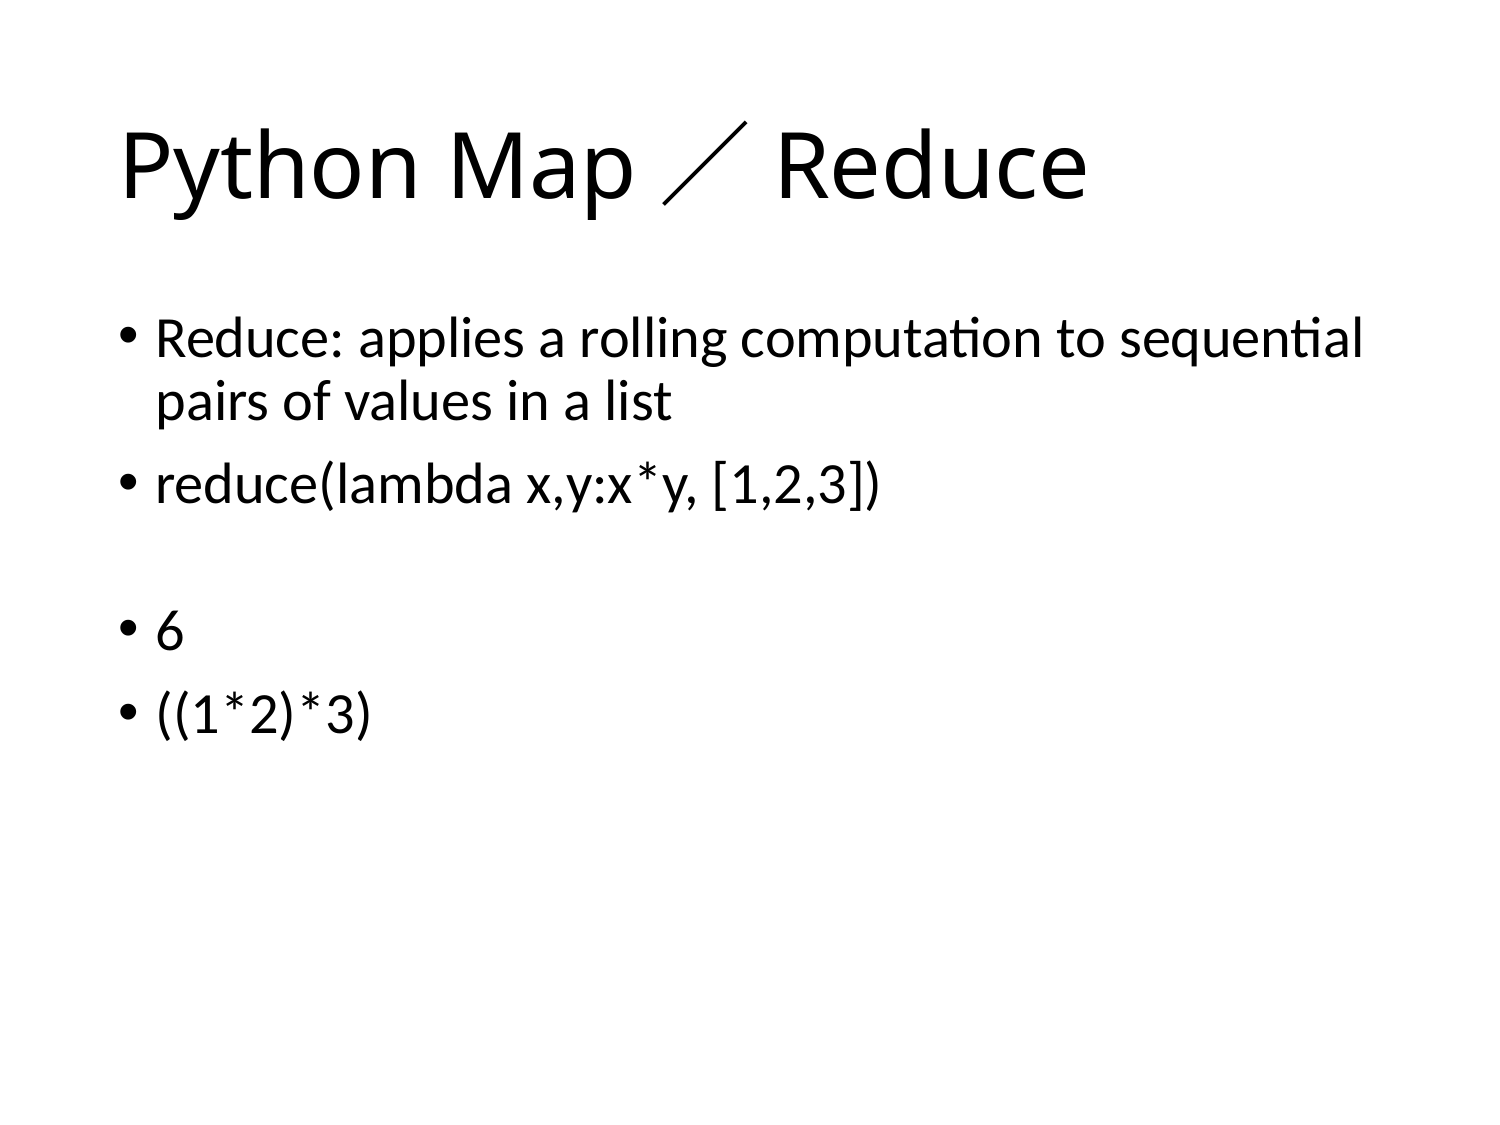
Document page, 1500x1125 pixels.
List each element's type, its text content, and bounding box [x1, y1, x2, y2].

title Python Map／Reduce [103, 59, 1397, 278]
list Reduce: applies a rolling computation to sequential pairs of values in a list reduce(lambda x,y:x*y, [1,2,3]) 6 ((1*2)*3) [103, 299, 1397, 1014]
